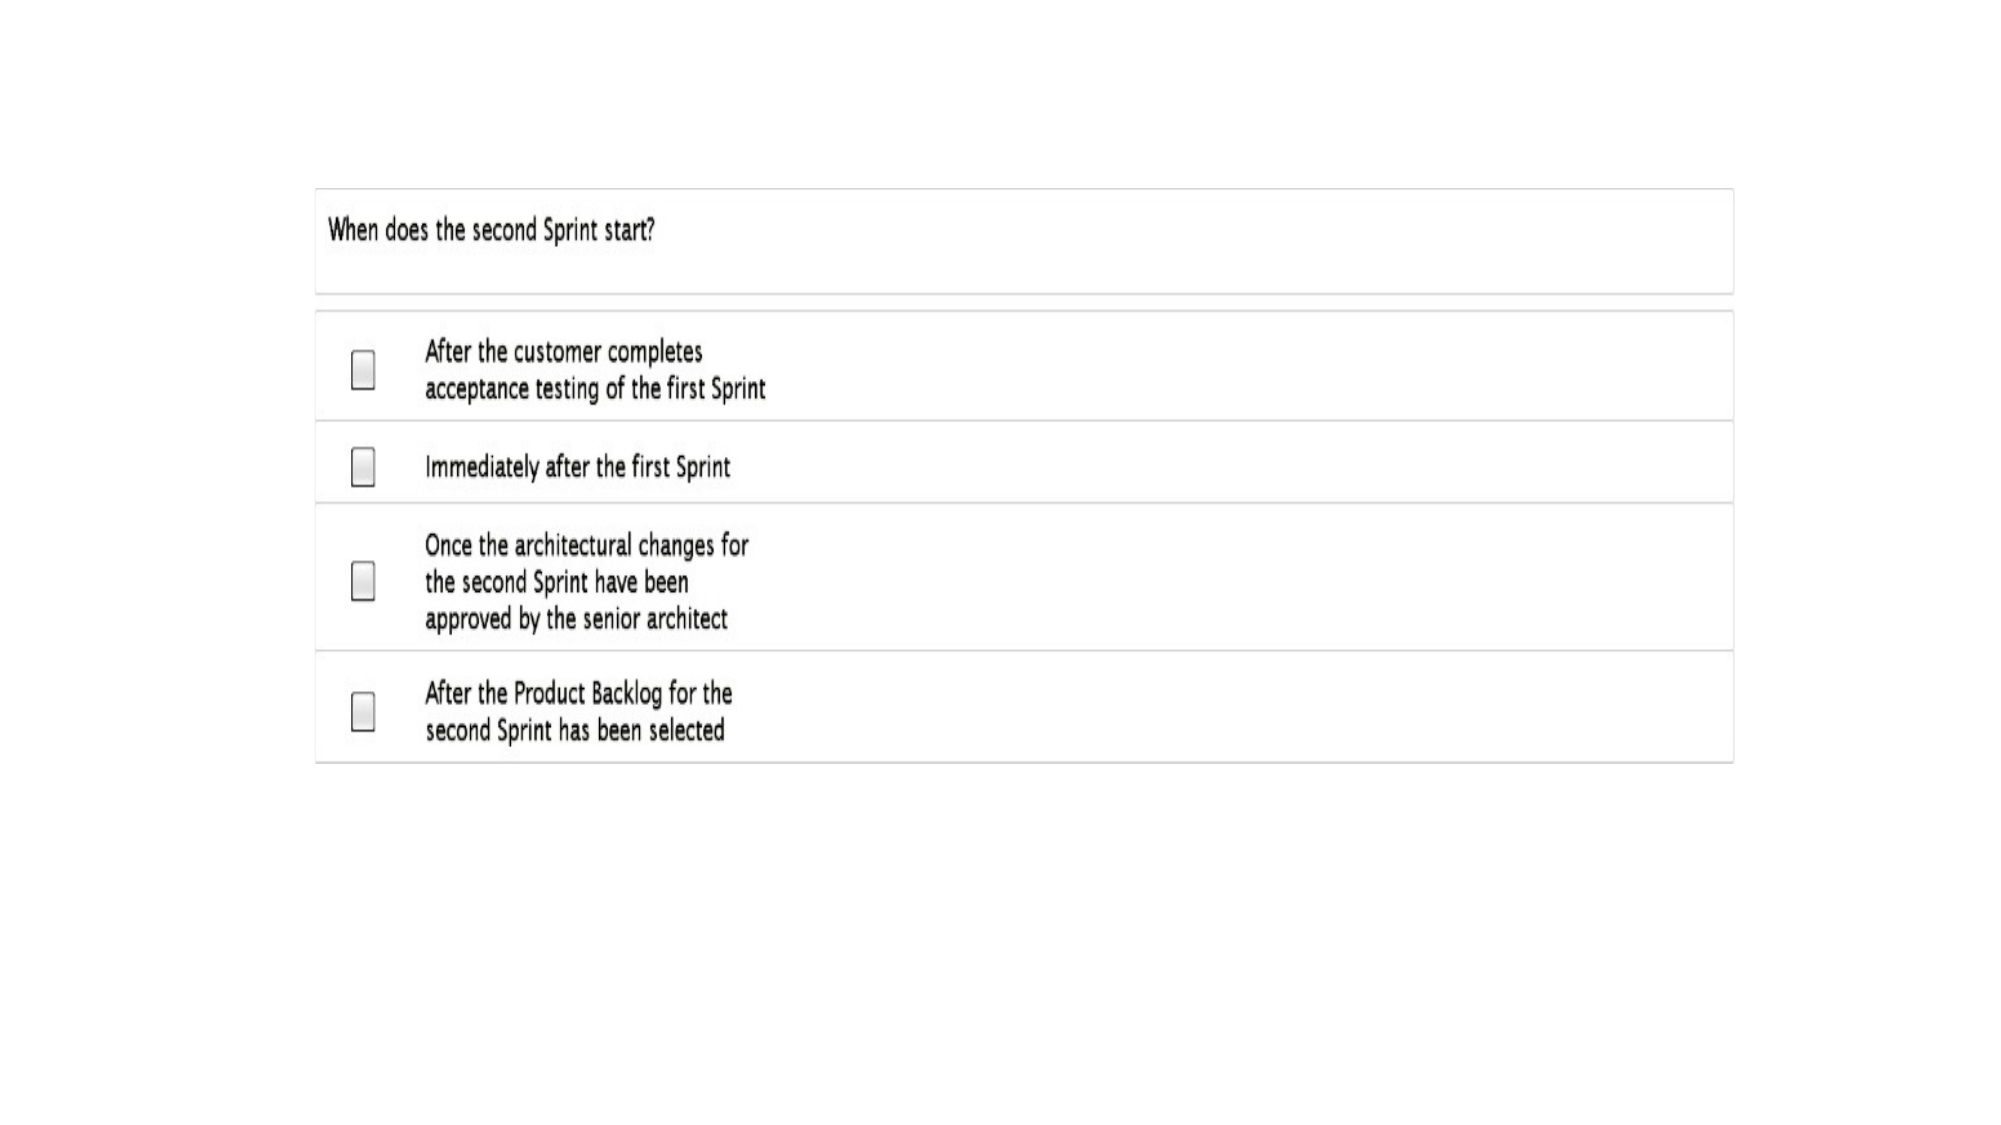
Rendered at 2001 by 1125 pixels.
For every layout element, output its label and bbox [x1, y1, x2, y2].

text_box [314, 188, 1735, 764]
